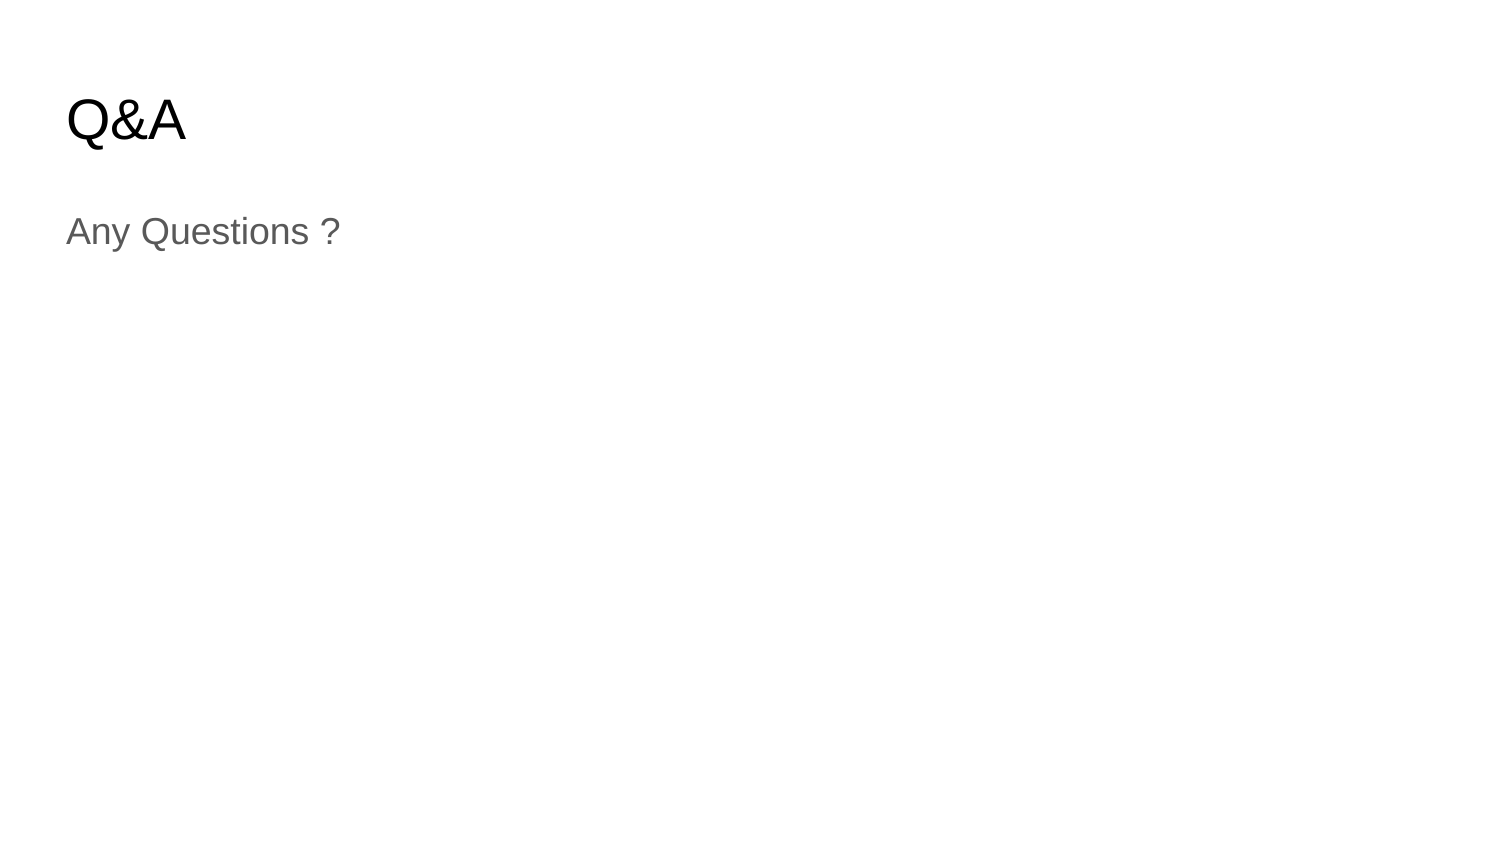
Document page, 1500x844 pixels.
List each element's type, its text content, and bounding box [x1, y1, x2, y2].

list Any Questions ? [51, 189, 1449, 750]
title Q&A [51, 72, 1449, 167]
